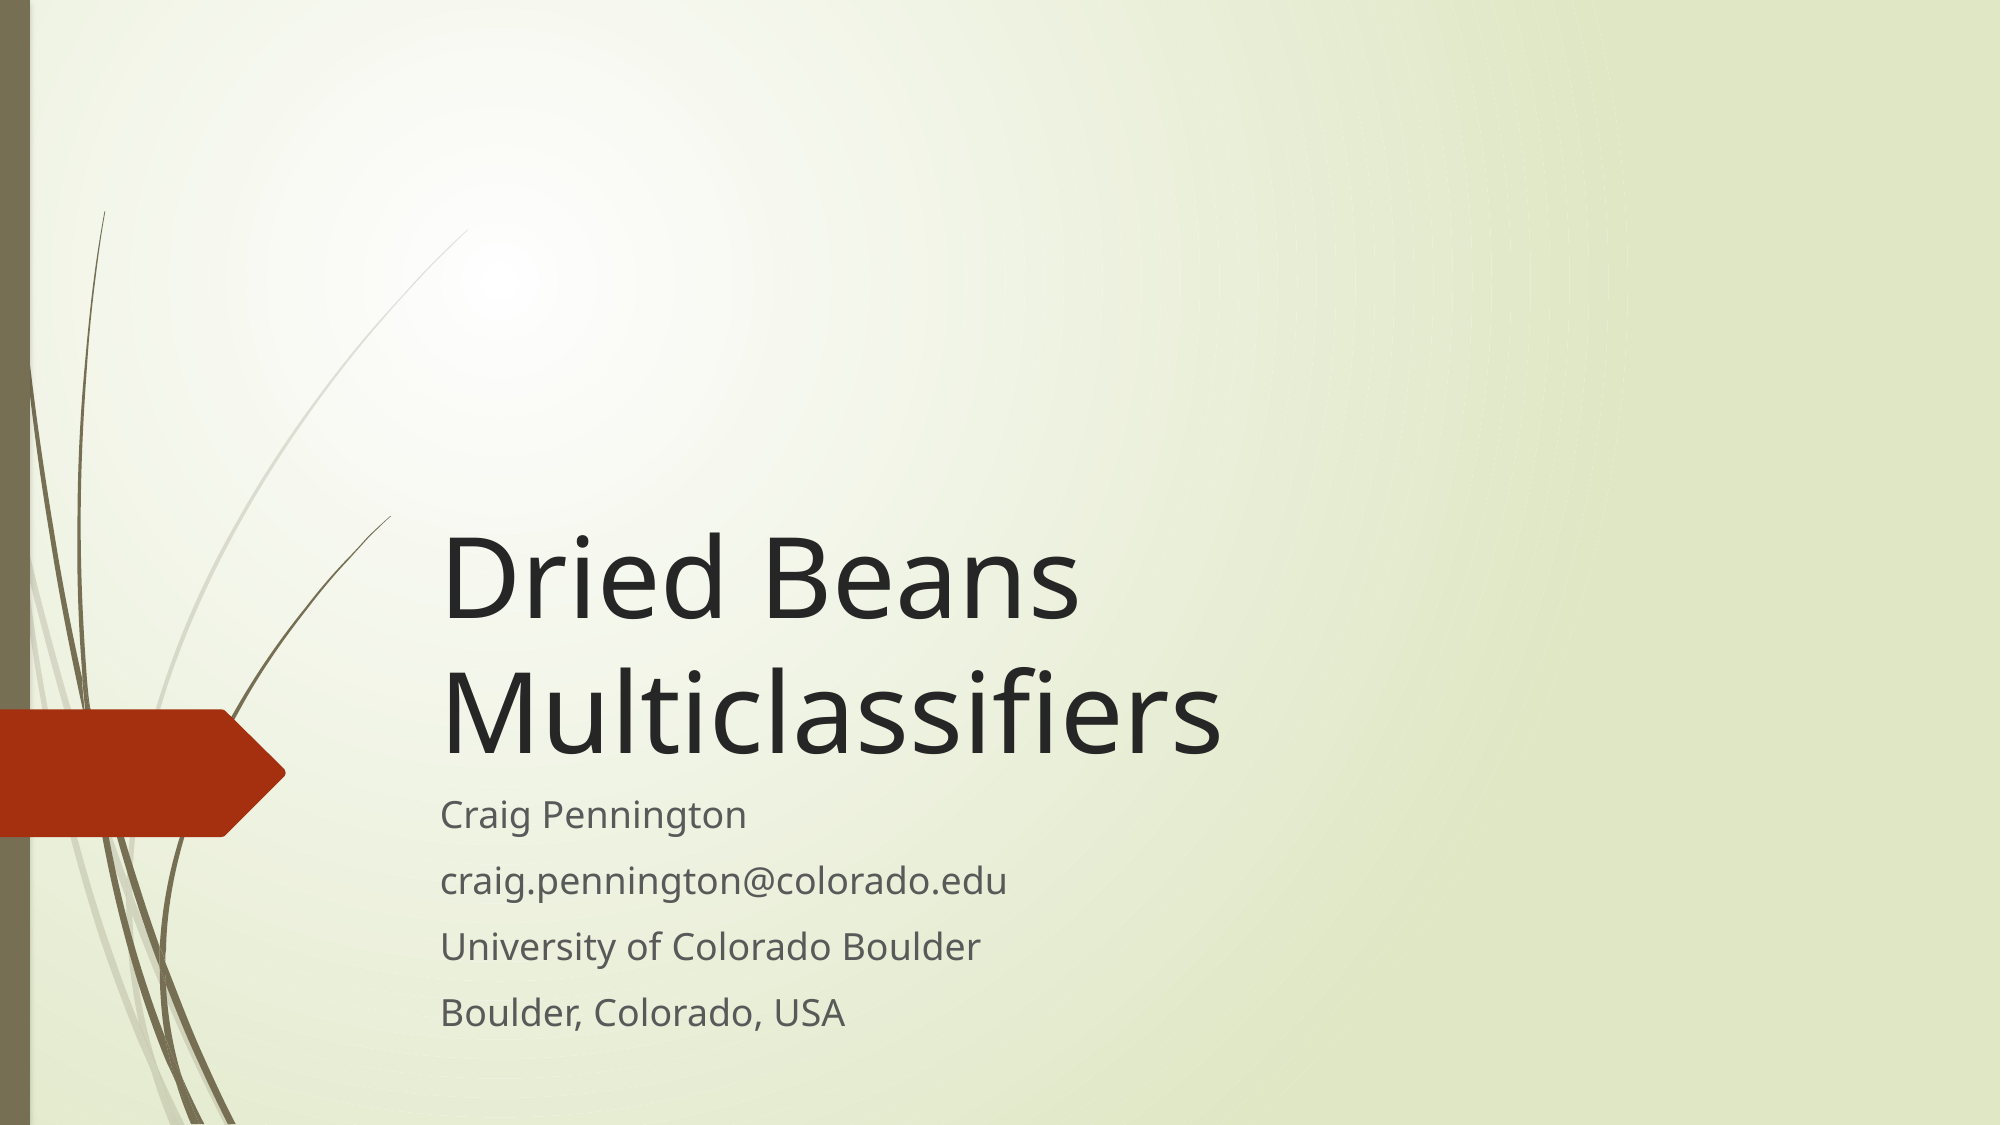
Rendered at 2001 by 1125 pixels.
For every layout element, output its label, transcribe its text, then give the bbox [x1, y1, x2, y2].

subtitle Craig Pennington craig.pennington@colorado.edu University of Colorado Boulder Boulder, Colorado, USA [424, 783, 1888, 1081]
title Dried Beans Multiclassifiers [424, 412, 1888, 783]
